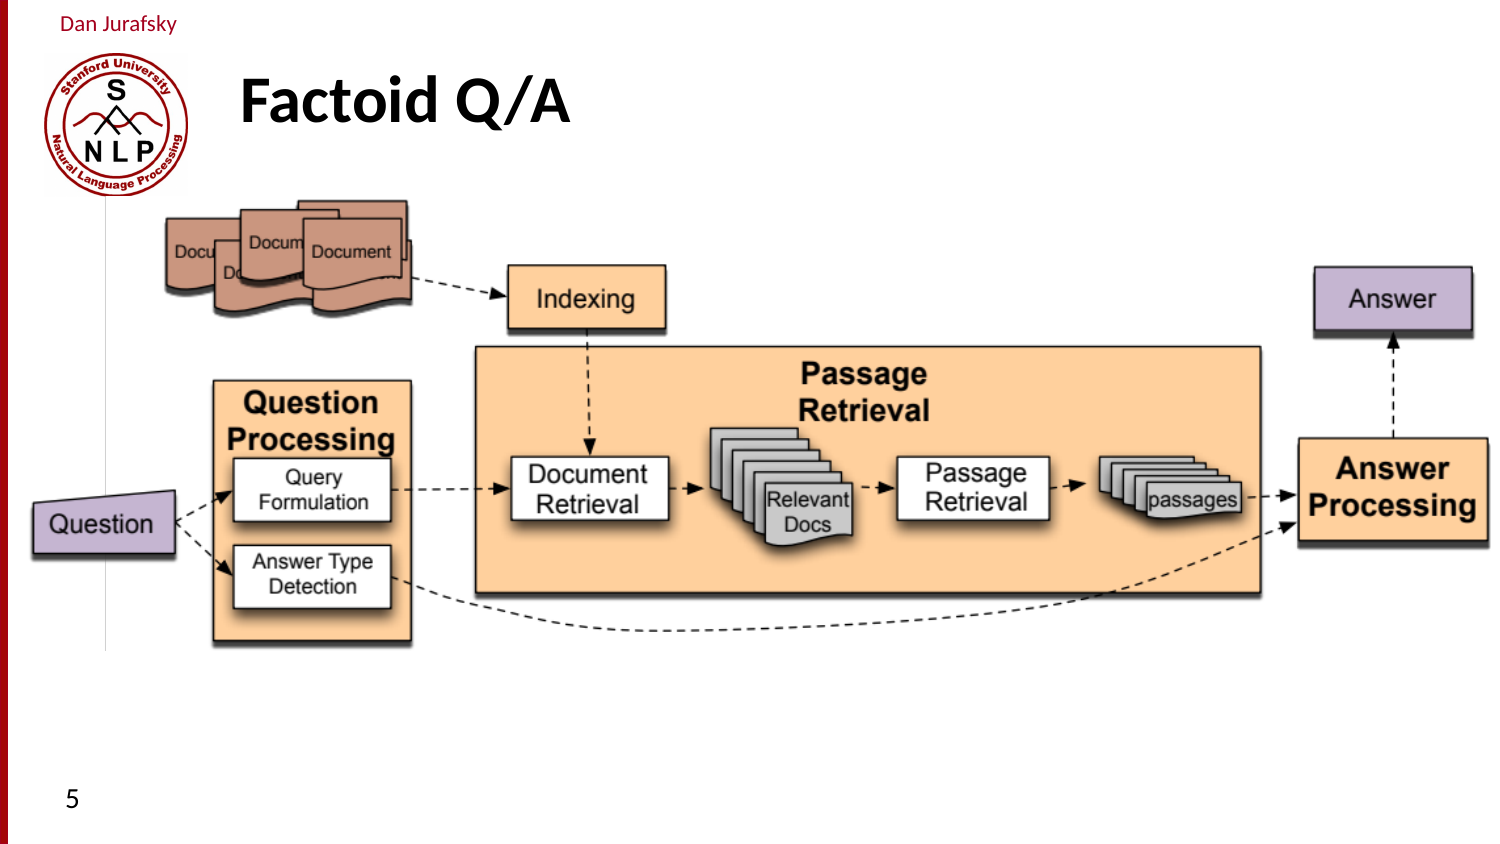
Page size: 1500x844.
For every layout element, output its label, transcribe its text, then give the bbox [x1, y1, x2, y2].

title Factoid Q/A [225, 21, 1450, 144]
picture [24, 53, 1491, 651]
slide_number 5 [49, 771, 376, 829]
